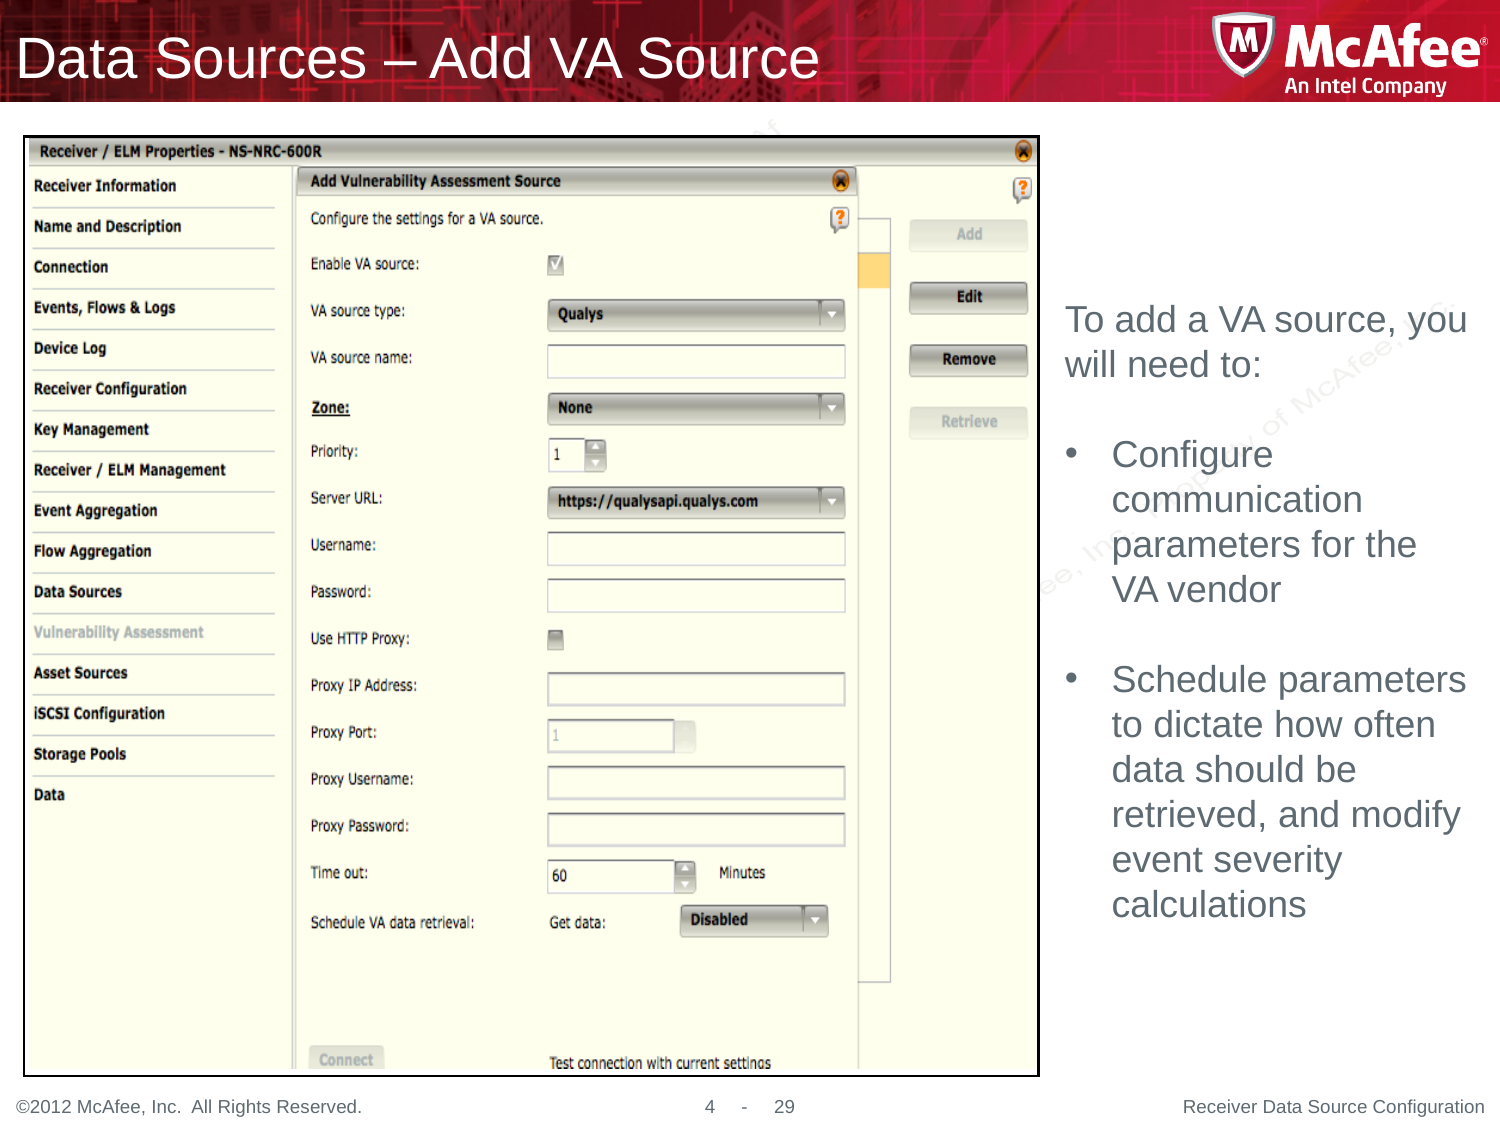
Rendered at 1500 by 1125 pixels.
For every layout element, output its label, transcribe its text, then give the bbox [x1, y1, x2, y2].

title Data Sources – Add VA Source [0, 0, 1172, 98]
text_box To add a VA source, you will need to: Configure communication parameters for the VA vendor Schedule parameters to dictate how often data should be retrieved, and modify event severity calculations [1049, 287, 1488, 933]
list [24, 137, 1038, 1076]
footer Receiver Data Source Configuration [924, 1087, 1500, 1125]
picture [0, 0, 1500, 1050]
